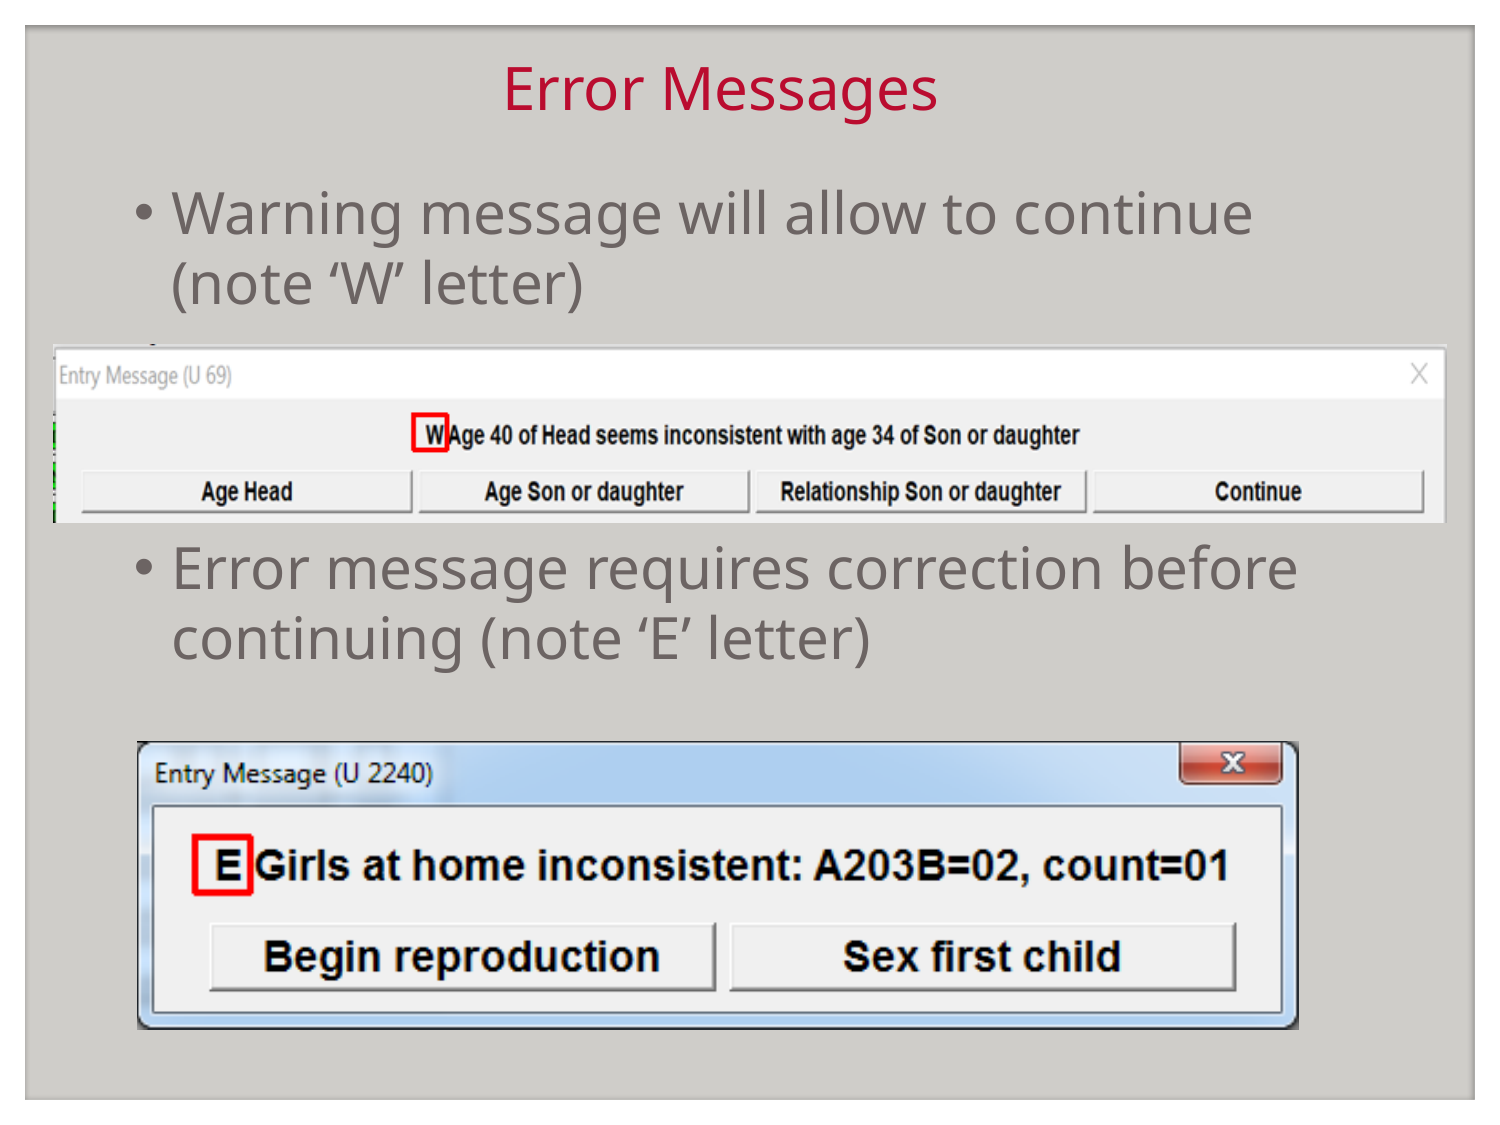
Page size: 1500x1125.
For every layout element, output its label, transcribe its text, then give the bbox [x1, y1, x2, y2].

title Error Messages [487, 42, 1500, 131]
picture [53, 344, 1447, 524]
list Warning message will allow to continue (note ‘W’ letter) Error message requires correction before continuing (note ‘E’ letter) [118, 530, 1382, 957]
picture [137, 741, 1299, 1030]
list Warning message will allow to continue (note ‘W’ letter) Error message requires correction before continuing (note ‘E’ letter) [118, 168, 1382, 342]
